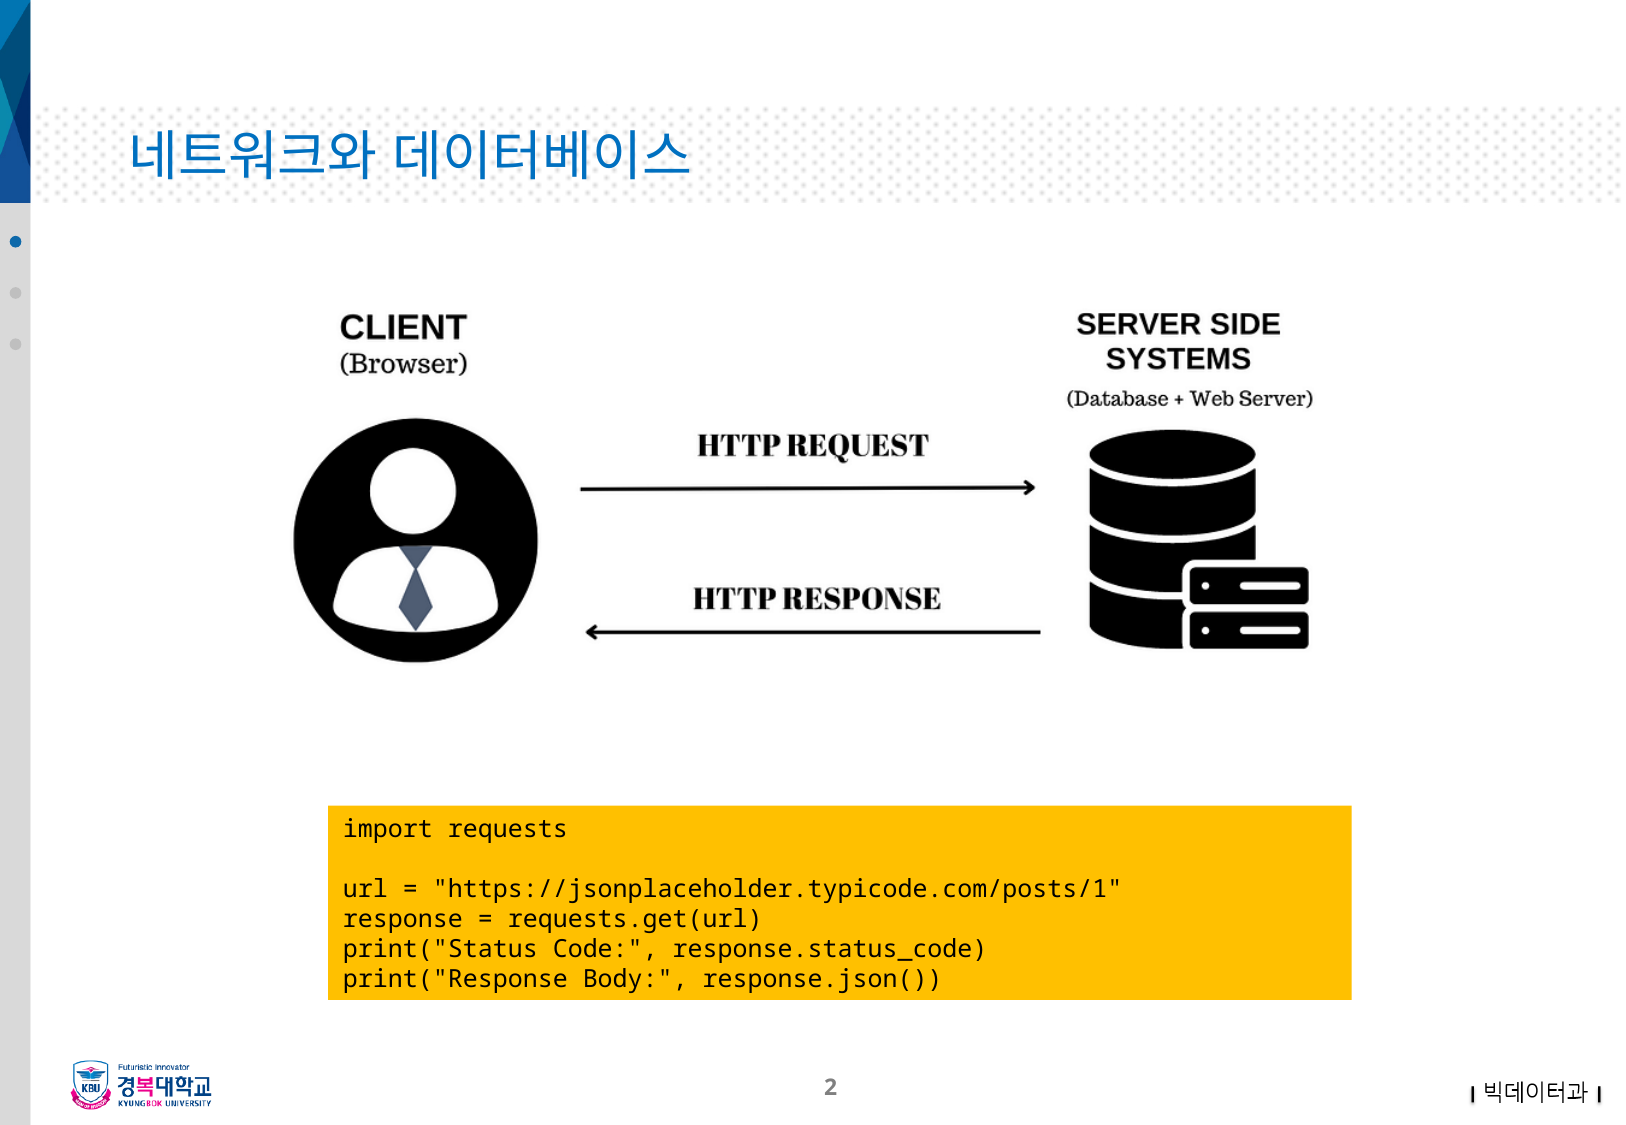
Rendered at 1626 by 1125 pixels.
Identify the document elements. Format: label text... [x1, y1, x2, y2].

picture [0, 0, 1626, 1125]
title 네트워크와 데이터베이스 [128, 121, 1420, 188]
text_box import requests url = "https://jsonplaceholder.typicode.com/posts/1" response = requests.get(url) print("Status Code:", response.status_code) print("Response Body:", response.json()) [328, 805, 1352, 1000]
